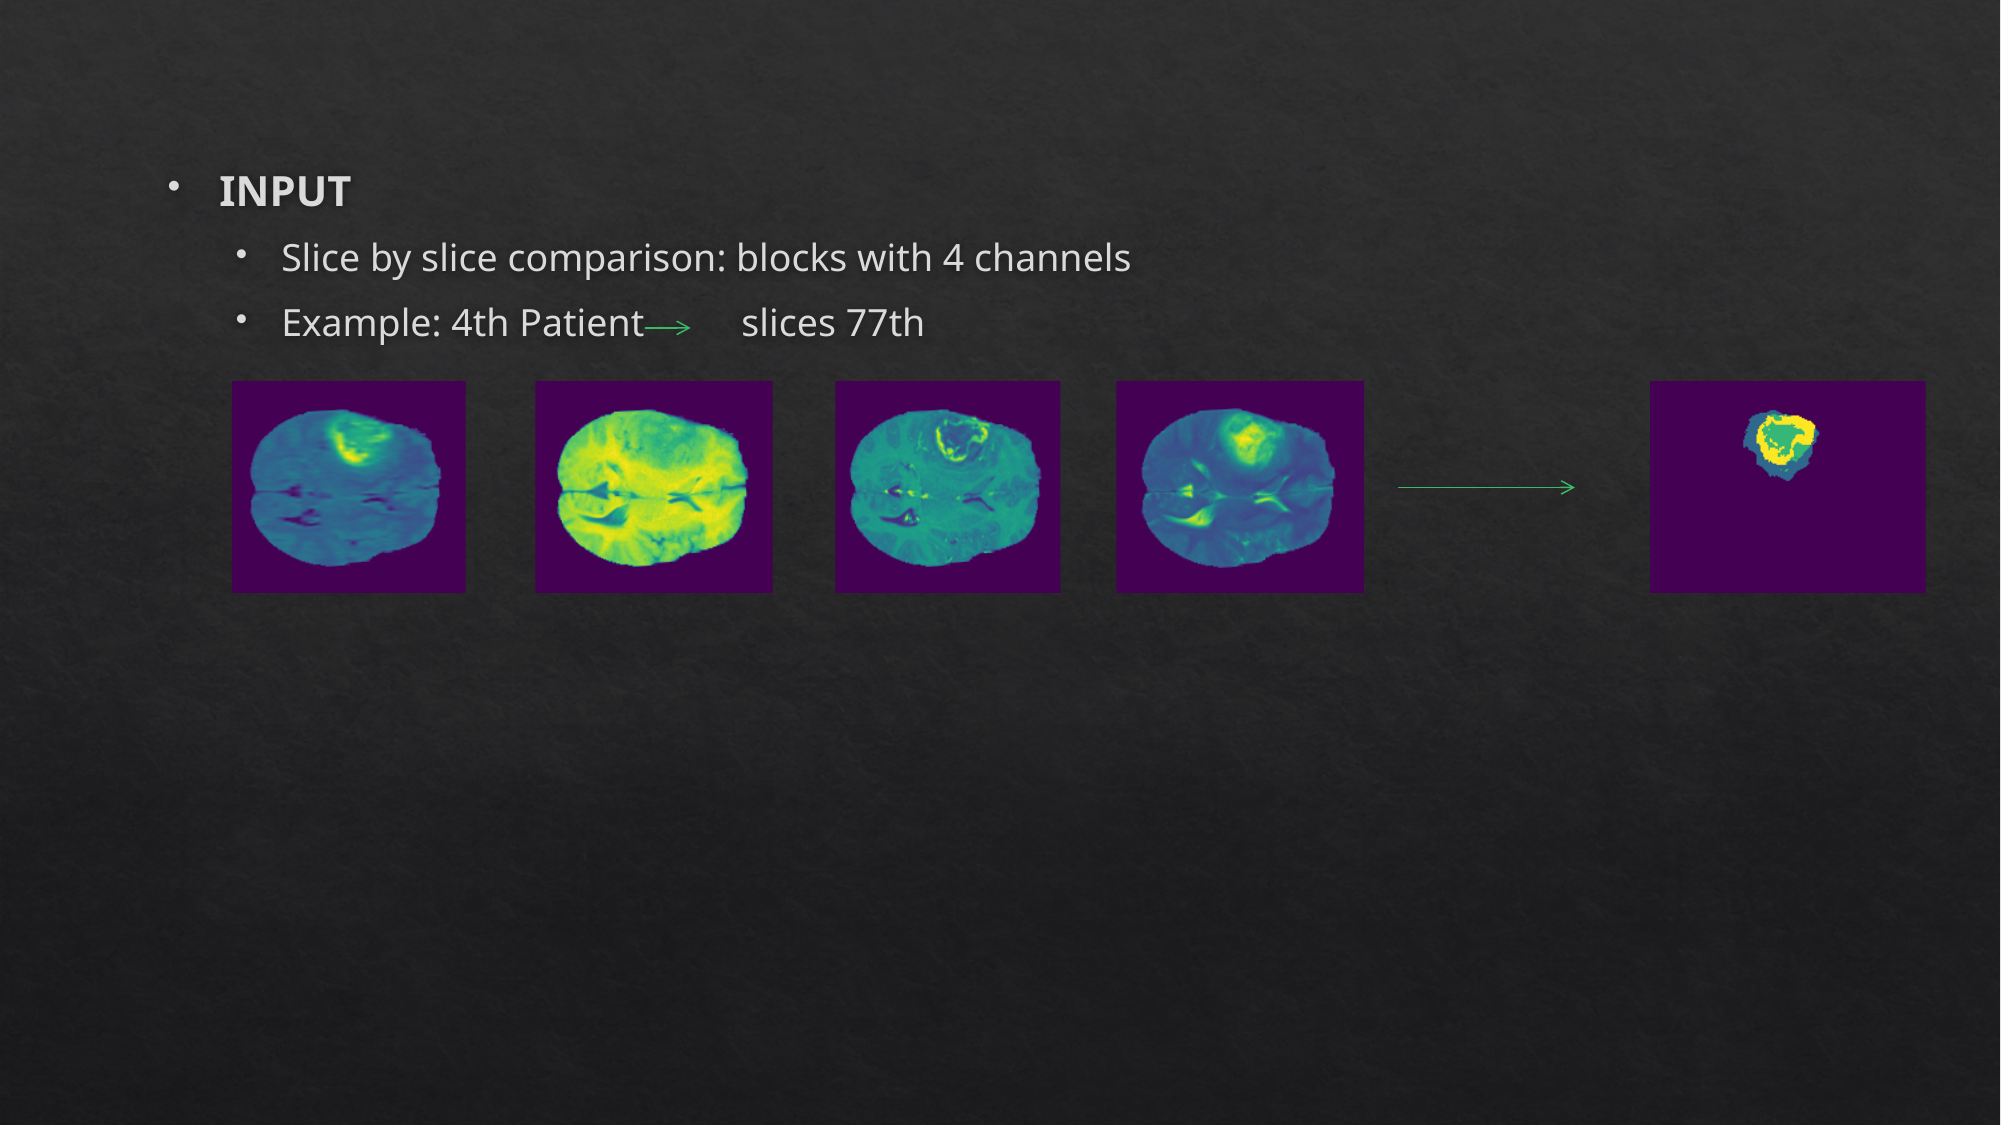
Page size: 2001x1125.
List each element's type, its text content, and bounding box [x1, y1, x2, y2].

picture [1115, 381, 1365, 594]
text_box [231, 381, 1111, 594]
list INPUT Slice by slice comparison: blocks with 4 channels Example: 4th Patient slices 77th [148, 156, 1847, 979]
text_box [1368, 381, 1926, 594]
